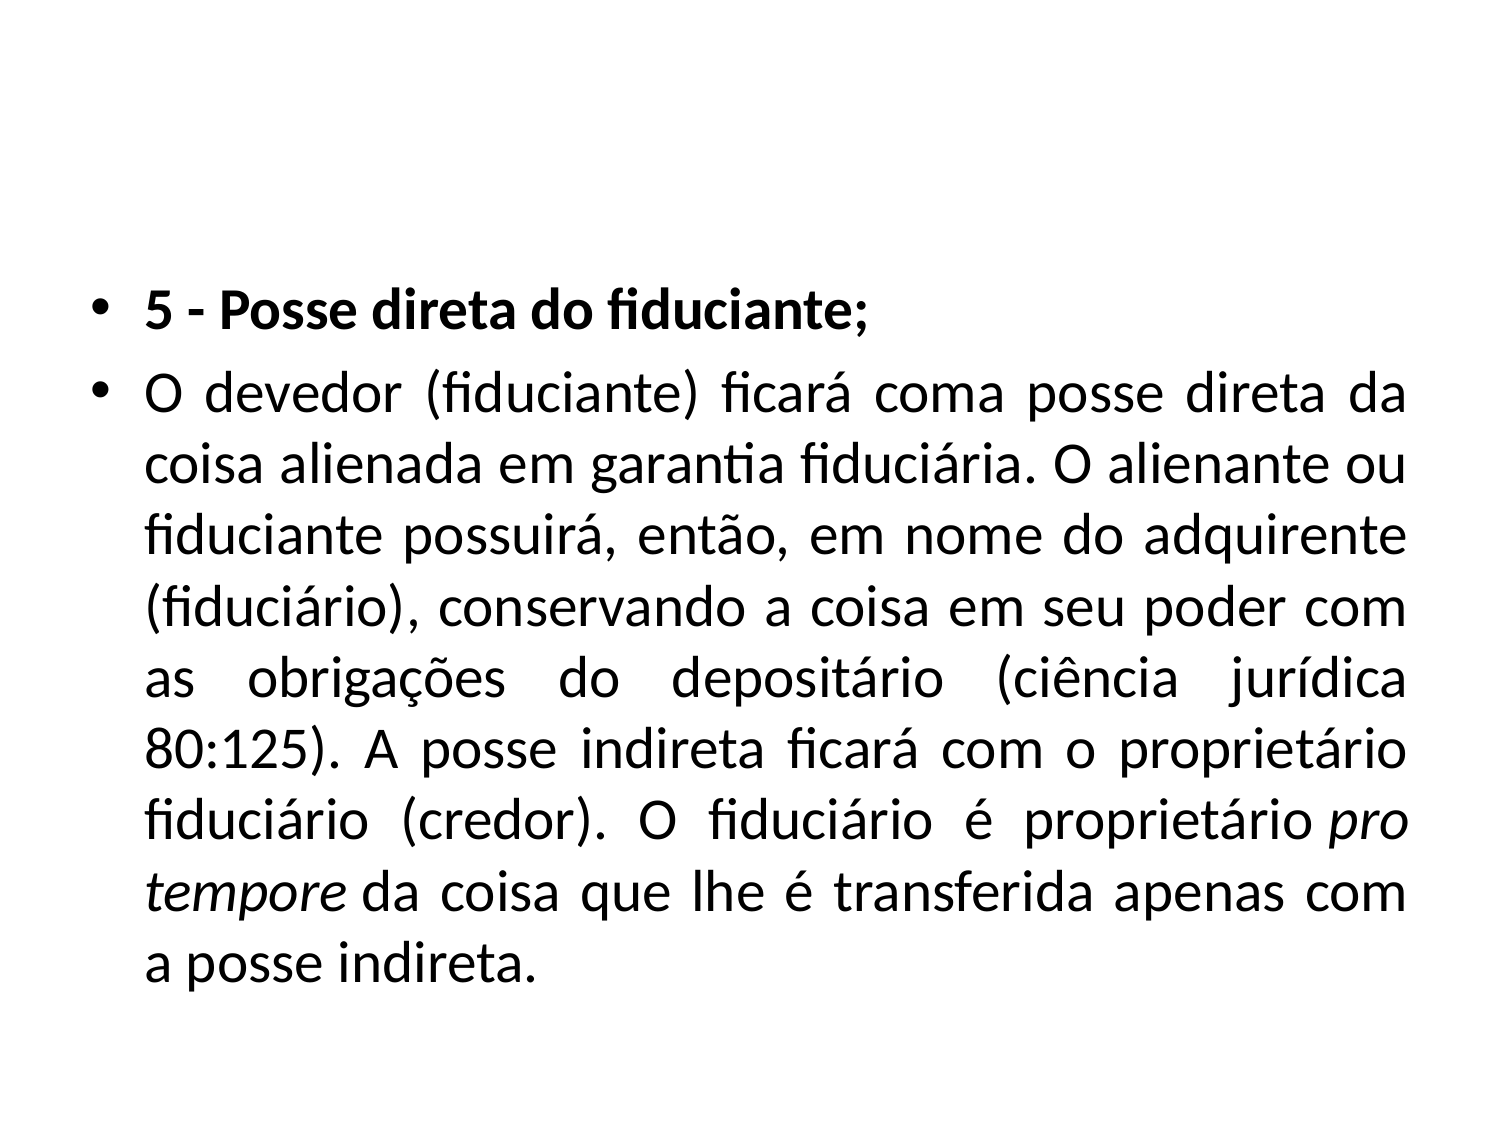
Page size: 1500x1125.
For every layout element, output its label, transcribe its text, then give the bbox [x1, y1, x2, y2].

list 5 - Posse direta do fiduciante; O devedor (fiduciante) ficará coma posse direta da coisa alienada em garantia fiduciária. O alienante ou fiduciante possuirá, então, em nome do adquirente (fiduciário), conservando a coisa em seu poder com as obrigações do depositário (ciência jurídica 80:125). A posse indireta ficará com o proprietário fiduciário (credor). O fiduciário é proprietário pro tempore da coisa que lhe é transferida apenas com a posse indireta. [75, 262, 1425, 1005]
